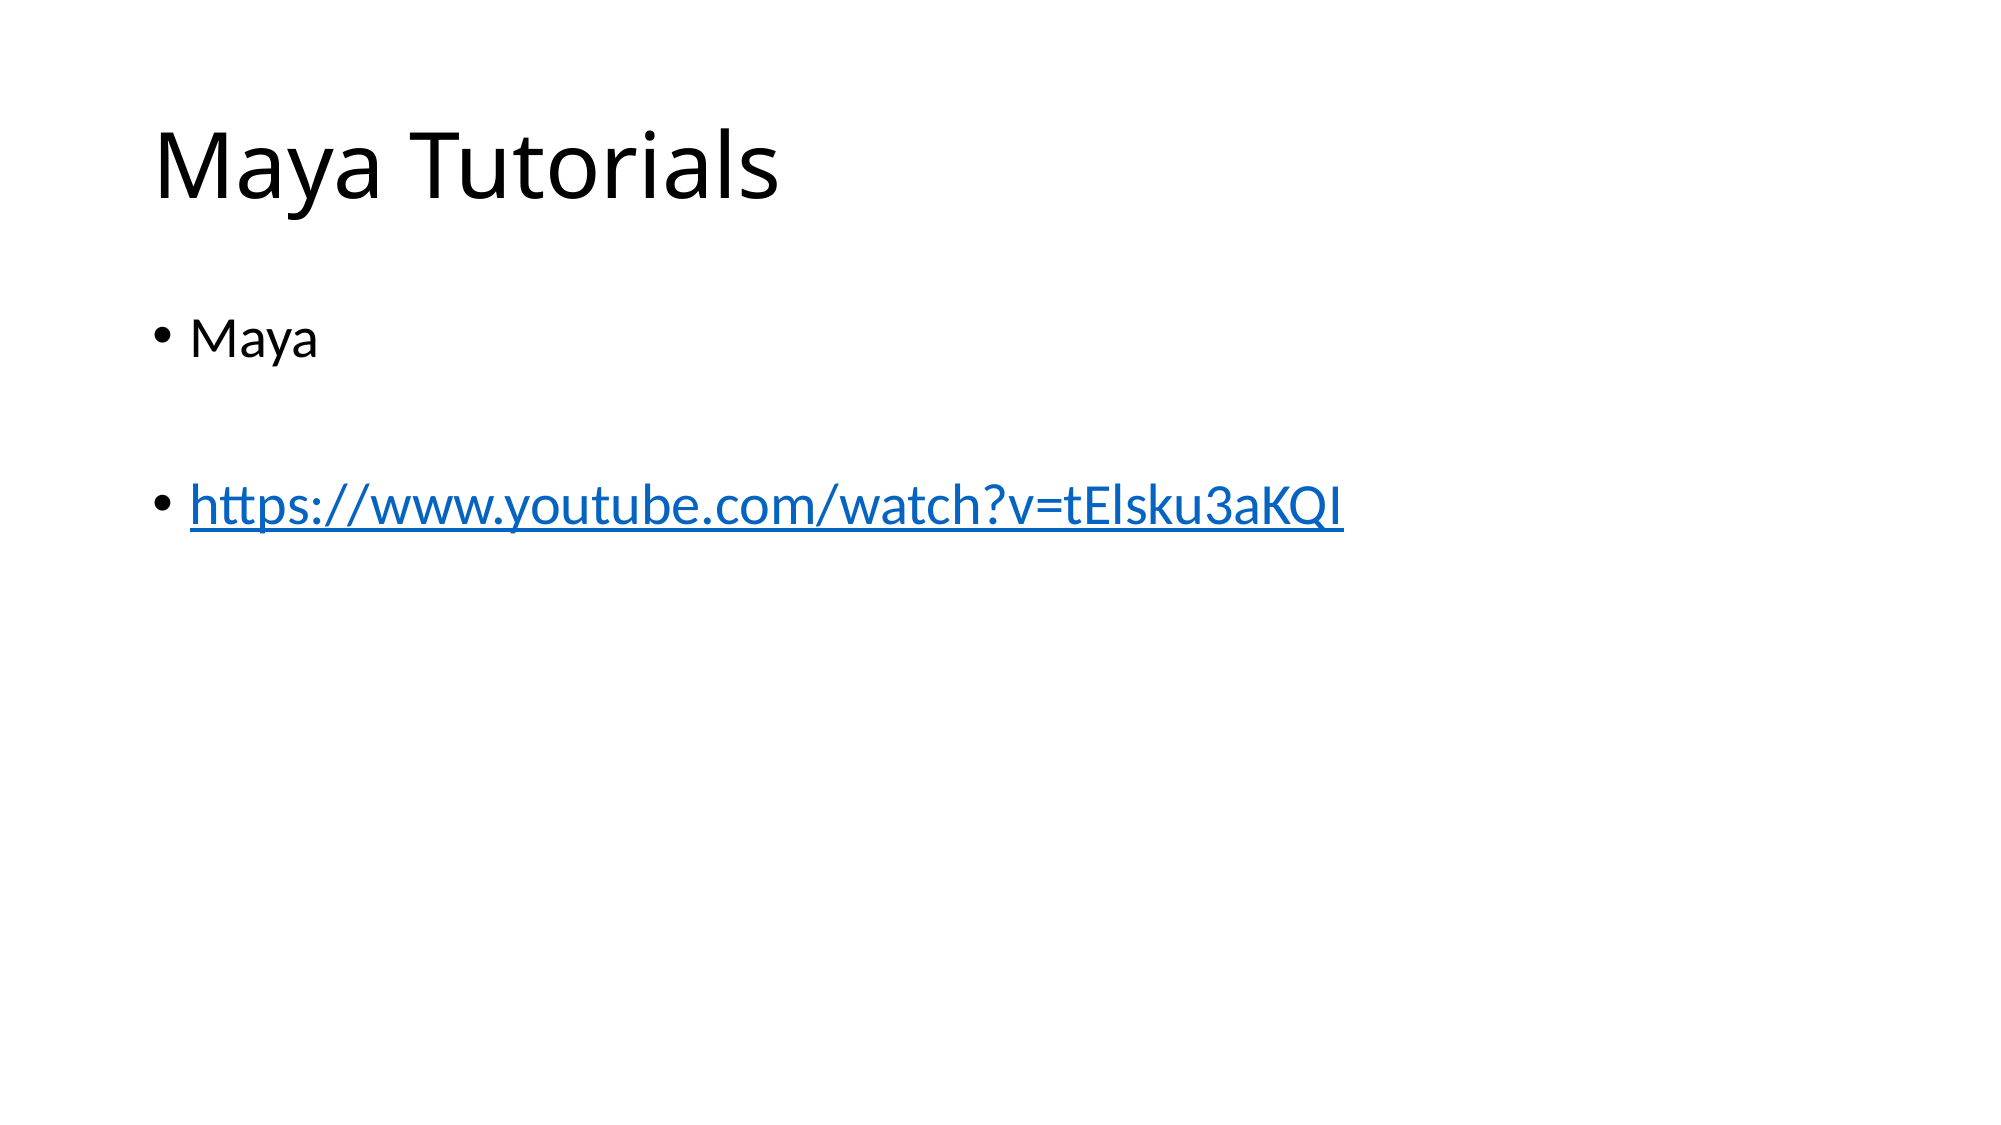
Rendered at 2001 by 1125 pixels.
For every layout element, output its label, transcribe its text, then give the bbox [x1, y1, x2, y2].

title Maya Tutorials [137, 59, 1863, 278]
list Maya https://www.youtube.com/watch?v=tElsku3aKQI [137, 299, 1863, 1014]
